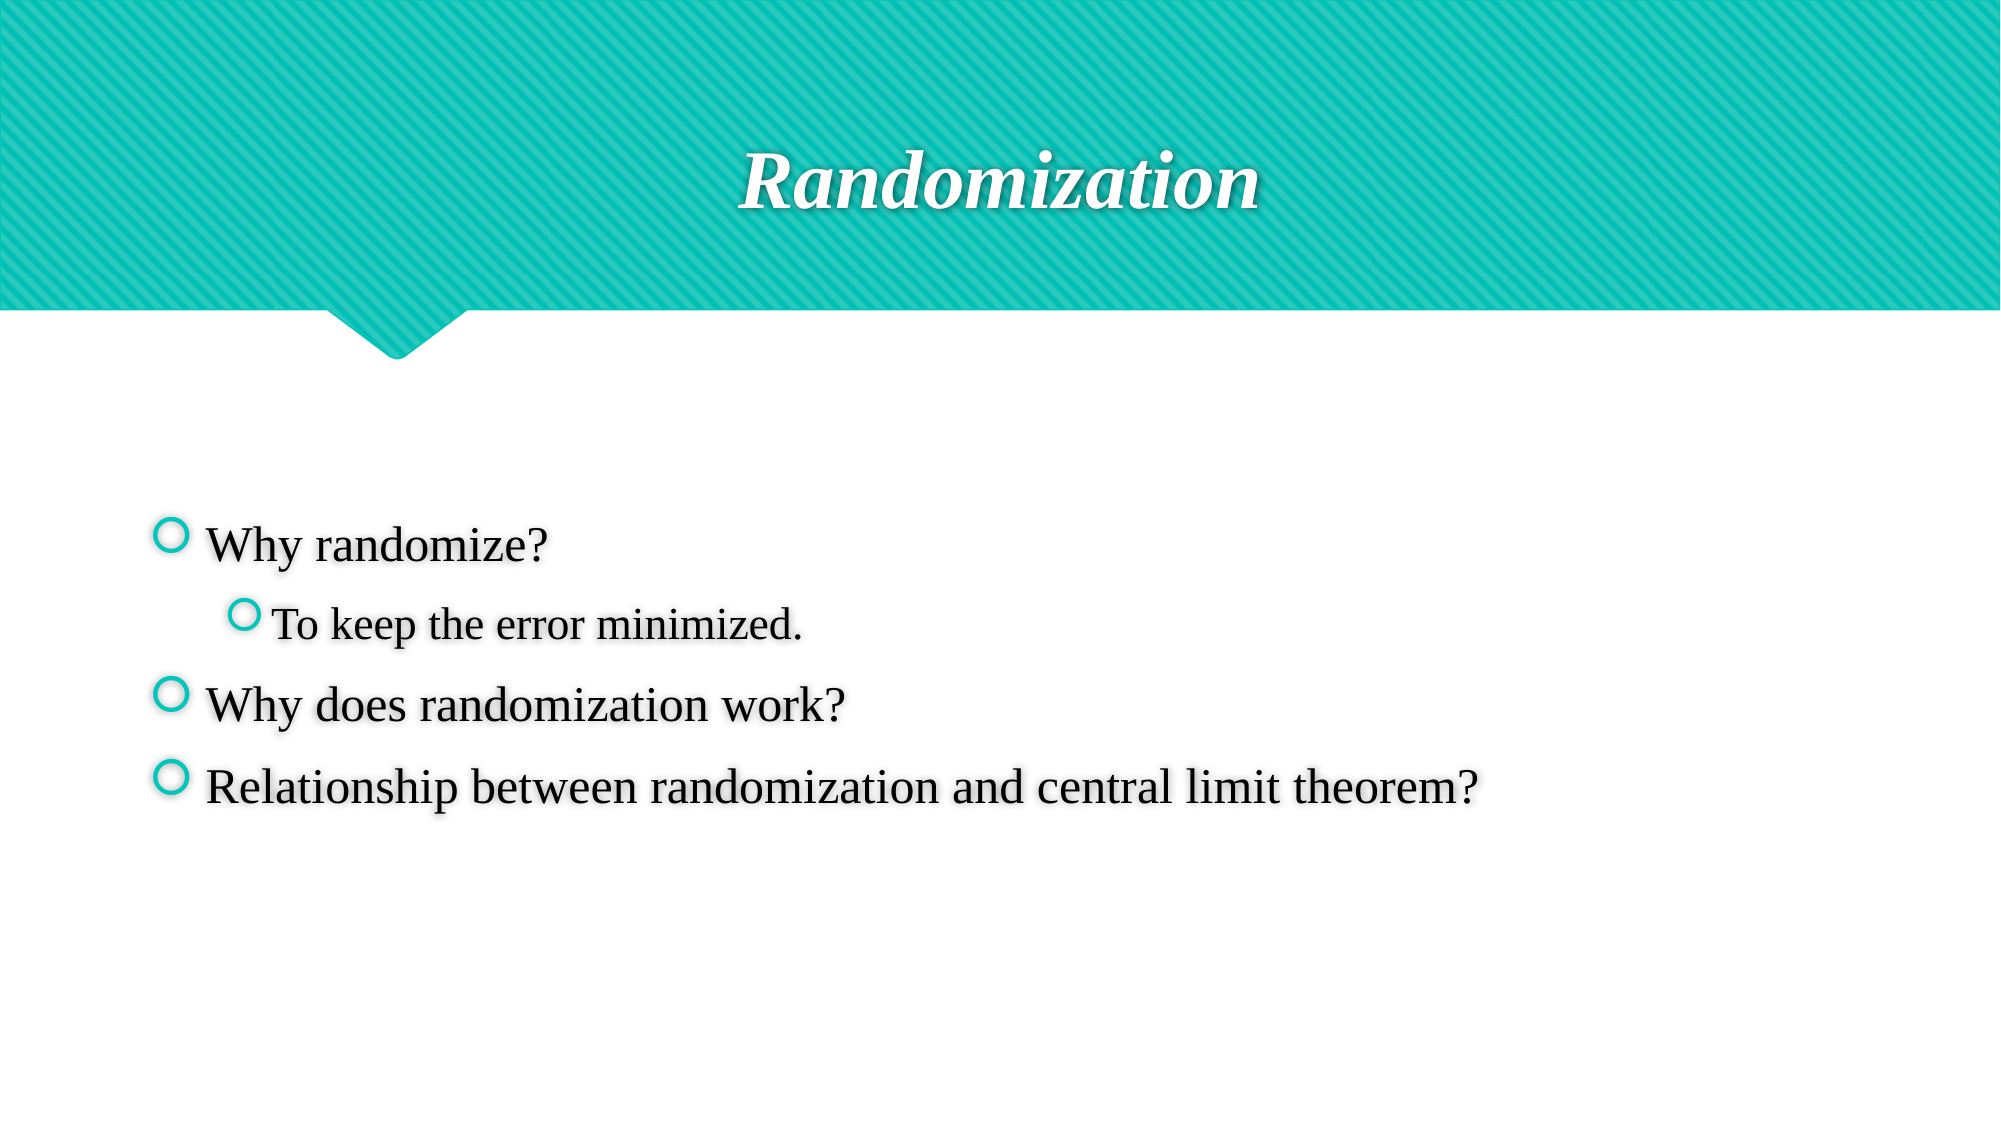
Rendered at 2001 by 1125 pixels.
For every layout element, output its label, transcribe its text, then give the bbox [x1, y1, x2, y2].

list Why randomize? To keep the error minimized. Why does randomization work? Relationship between randomization and central limit theorem? [134, 364, 1866, 962]
title Randomization [132, 73, 1868, 233]
